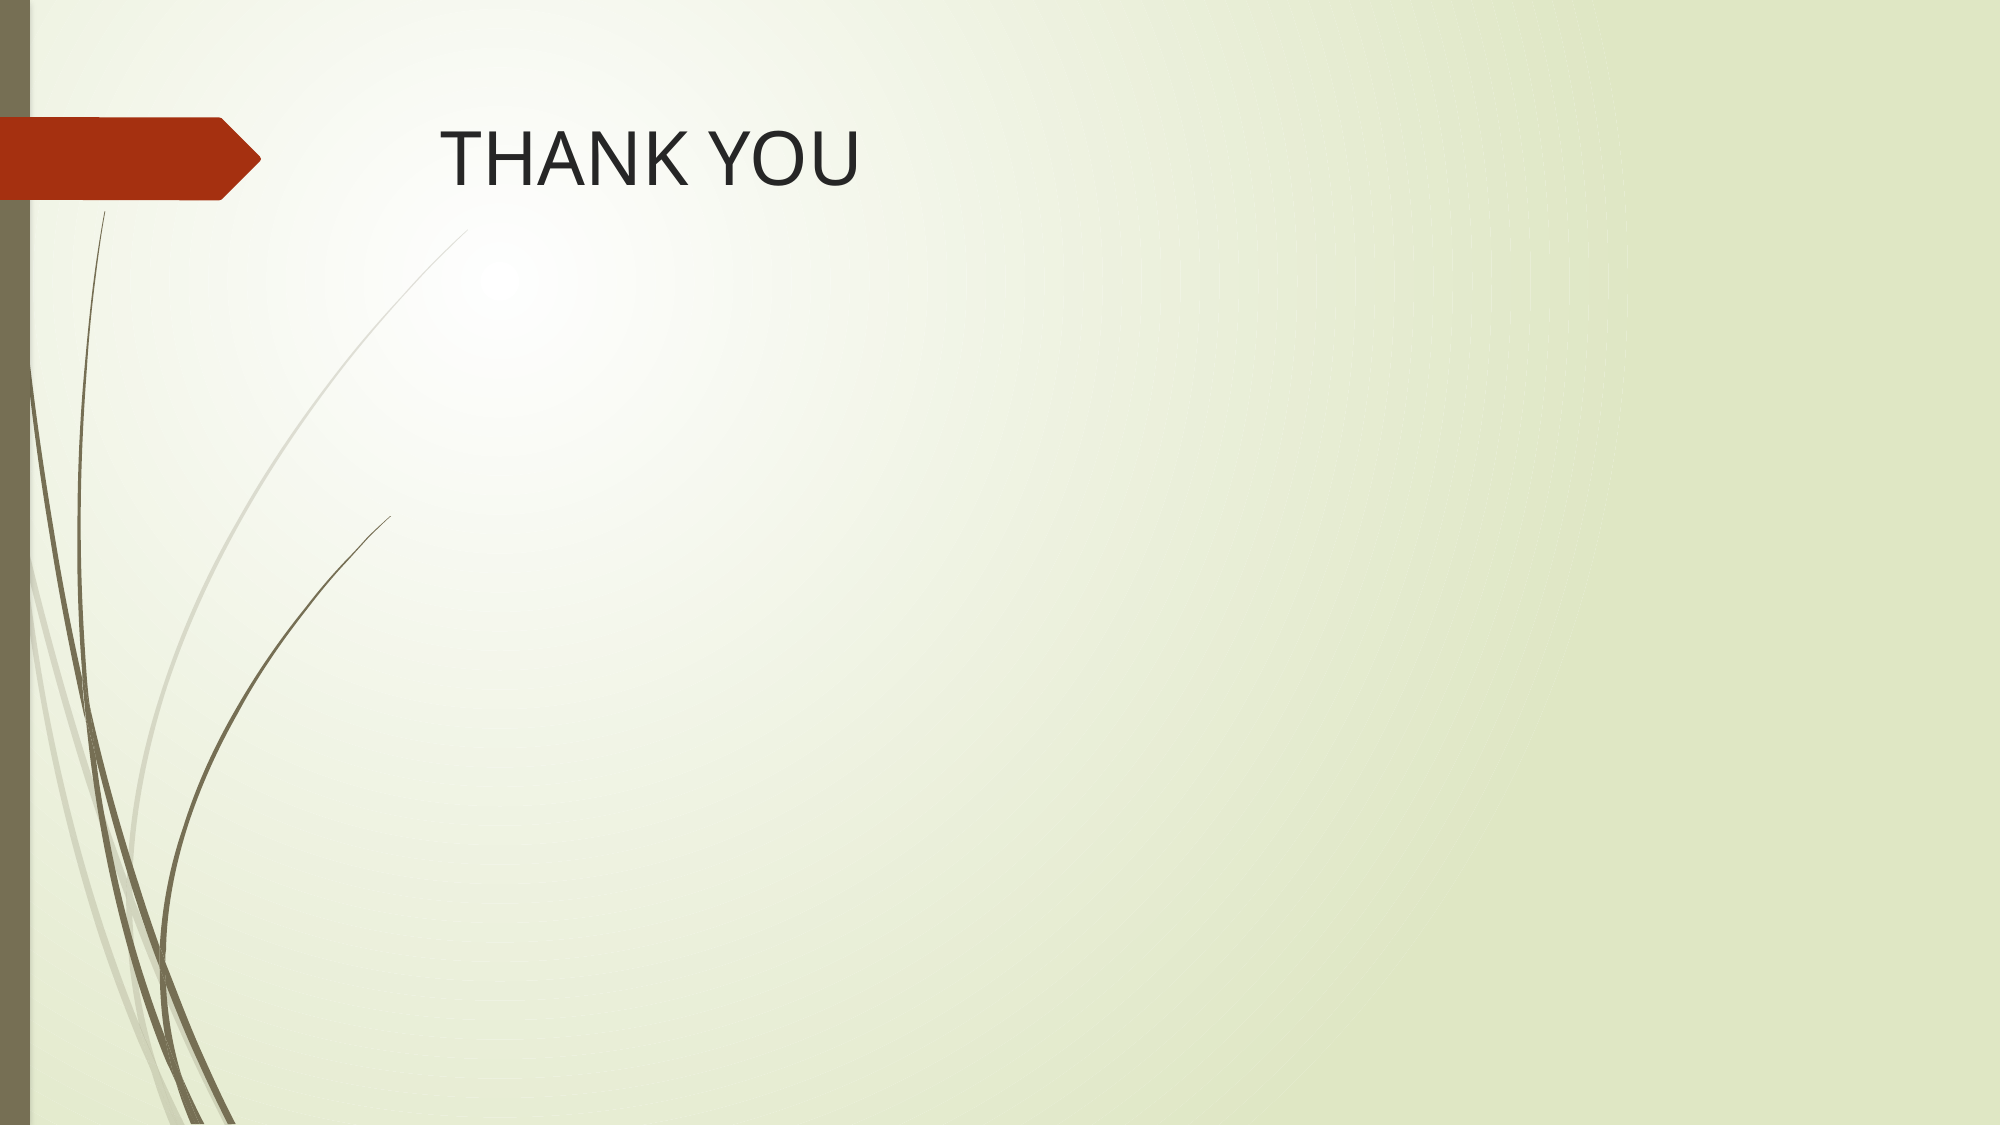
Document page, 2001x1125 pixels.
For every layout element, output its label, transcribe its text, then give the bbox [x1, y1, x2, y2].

title THANK YOU [425, 102, 1888, 313]
